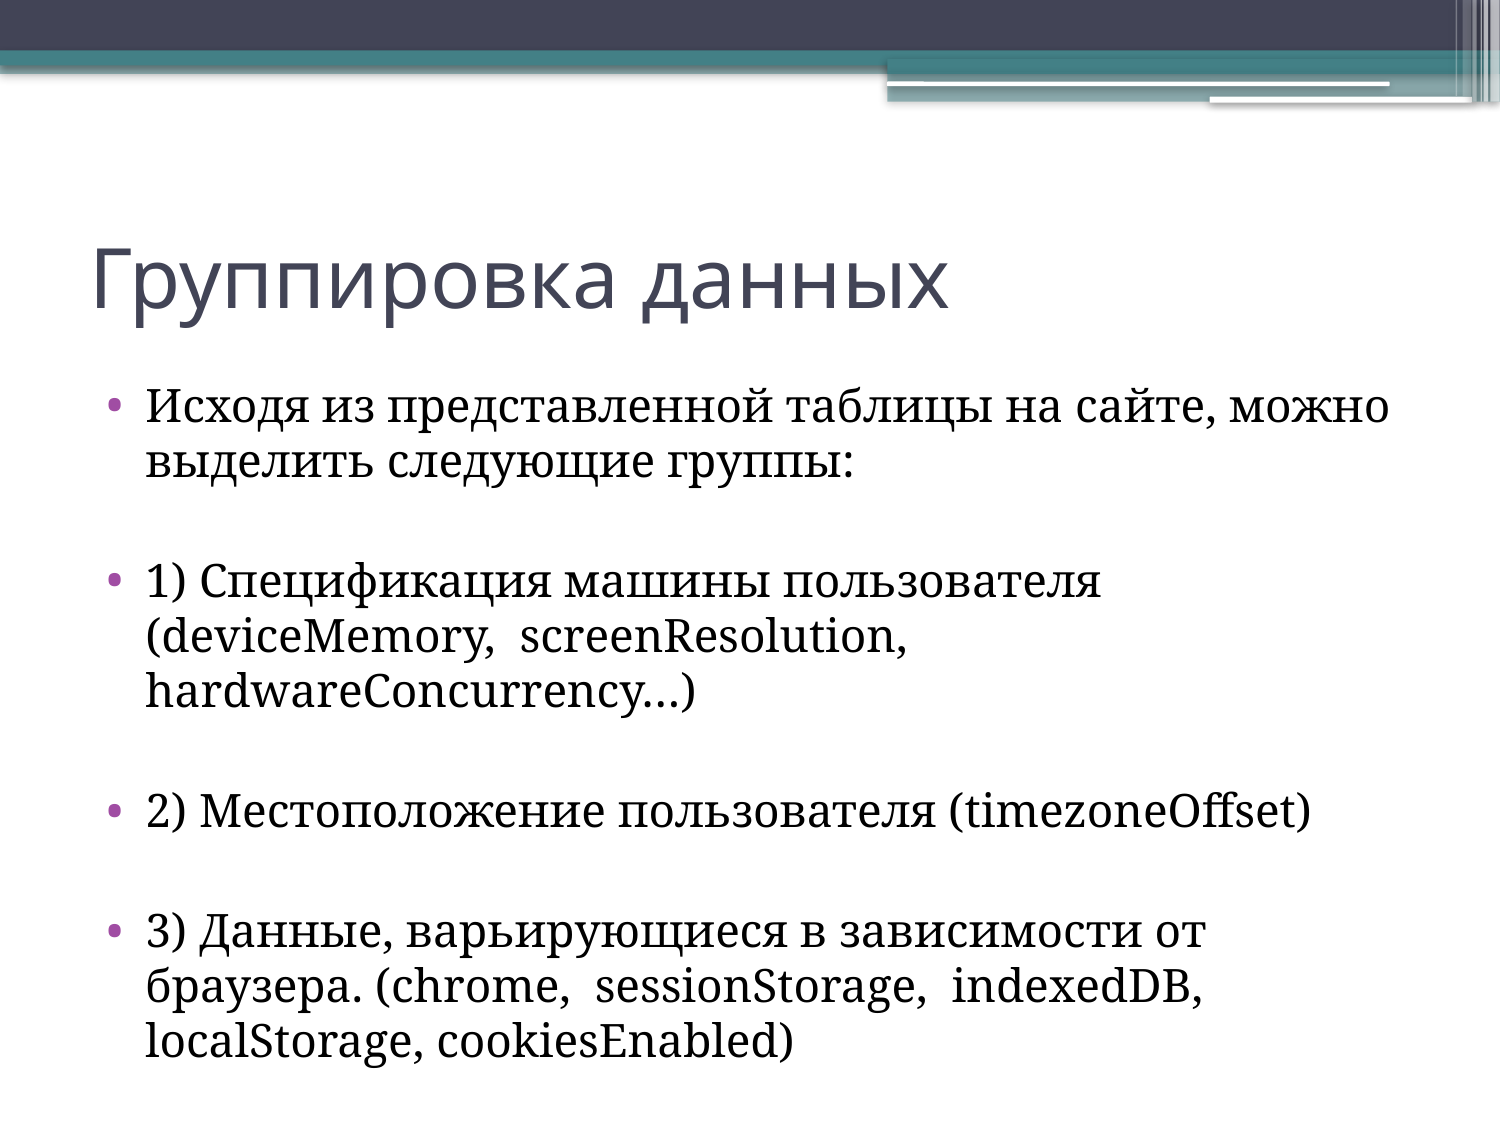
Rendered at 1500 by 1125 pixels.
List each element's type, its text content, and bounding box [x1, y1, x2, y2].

title Группировка данных [75, 187, 1425, 363]
list Исходя из представленной таблицы на сайте, можно выделить следующие группы: 1) Спецификация машины пользователя (deviceMemory, screenResolution, hardwareConcurrency…) 2) Местоположение пользователя (timezoneOffset) 3) Данные, варьирующиеся в зависимости от браузера. (chrome, sessionStorage, indexedDB, localStorage, cookiesEnabled) [75, 368, 1425, 1079]
